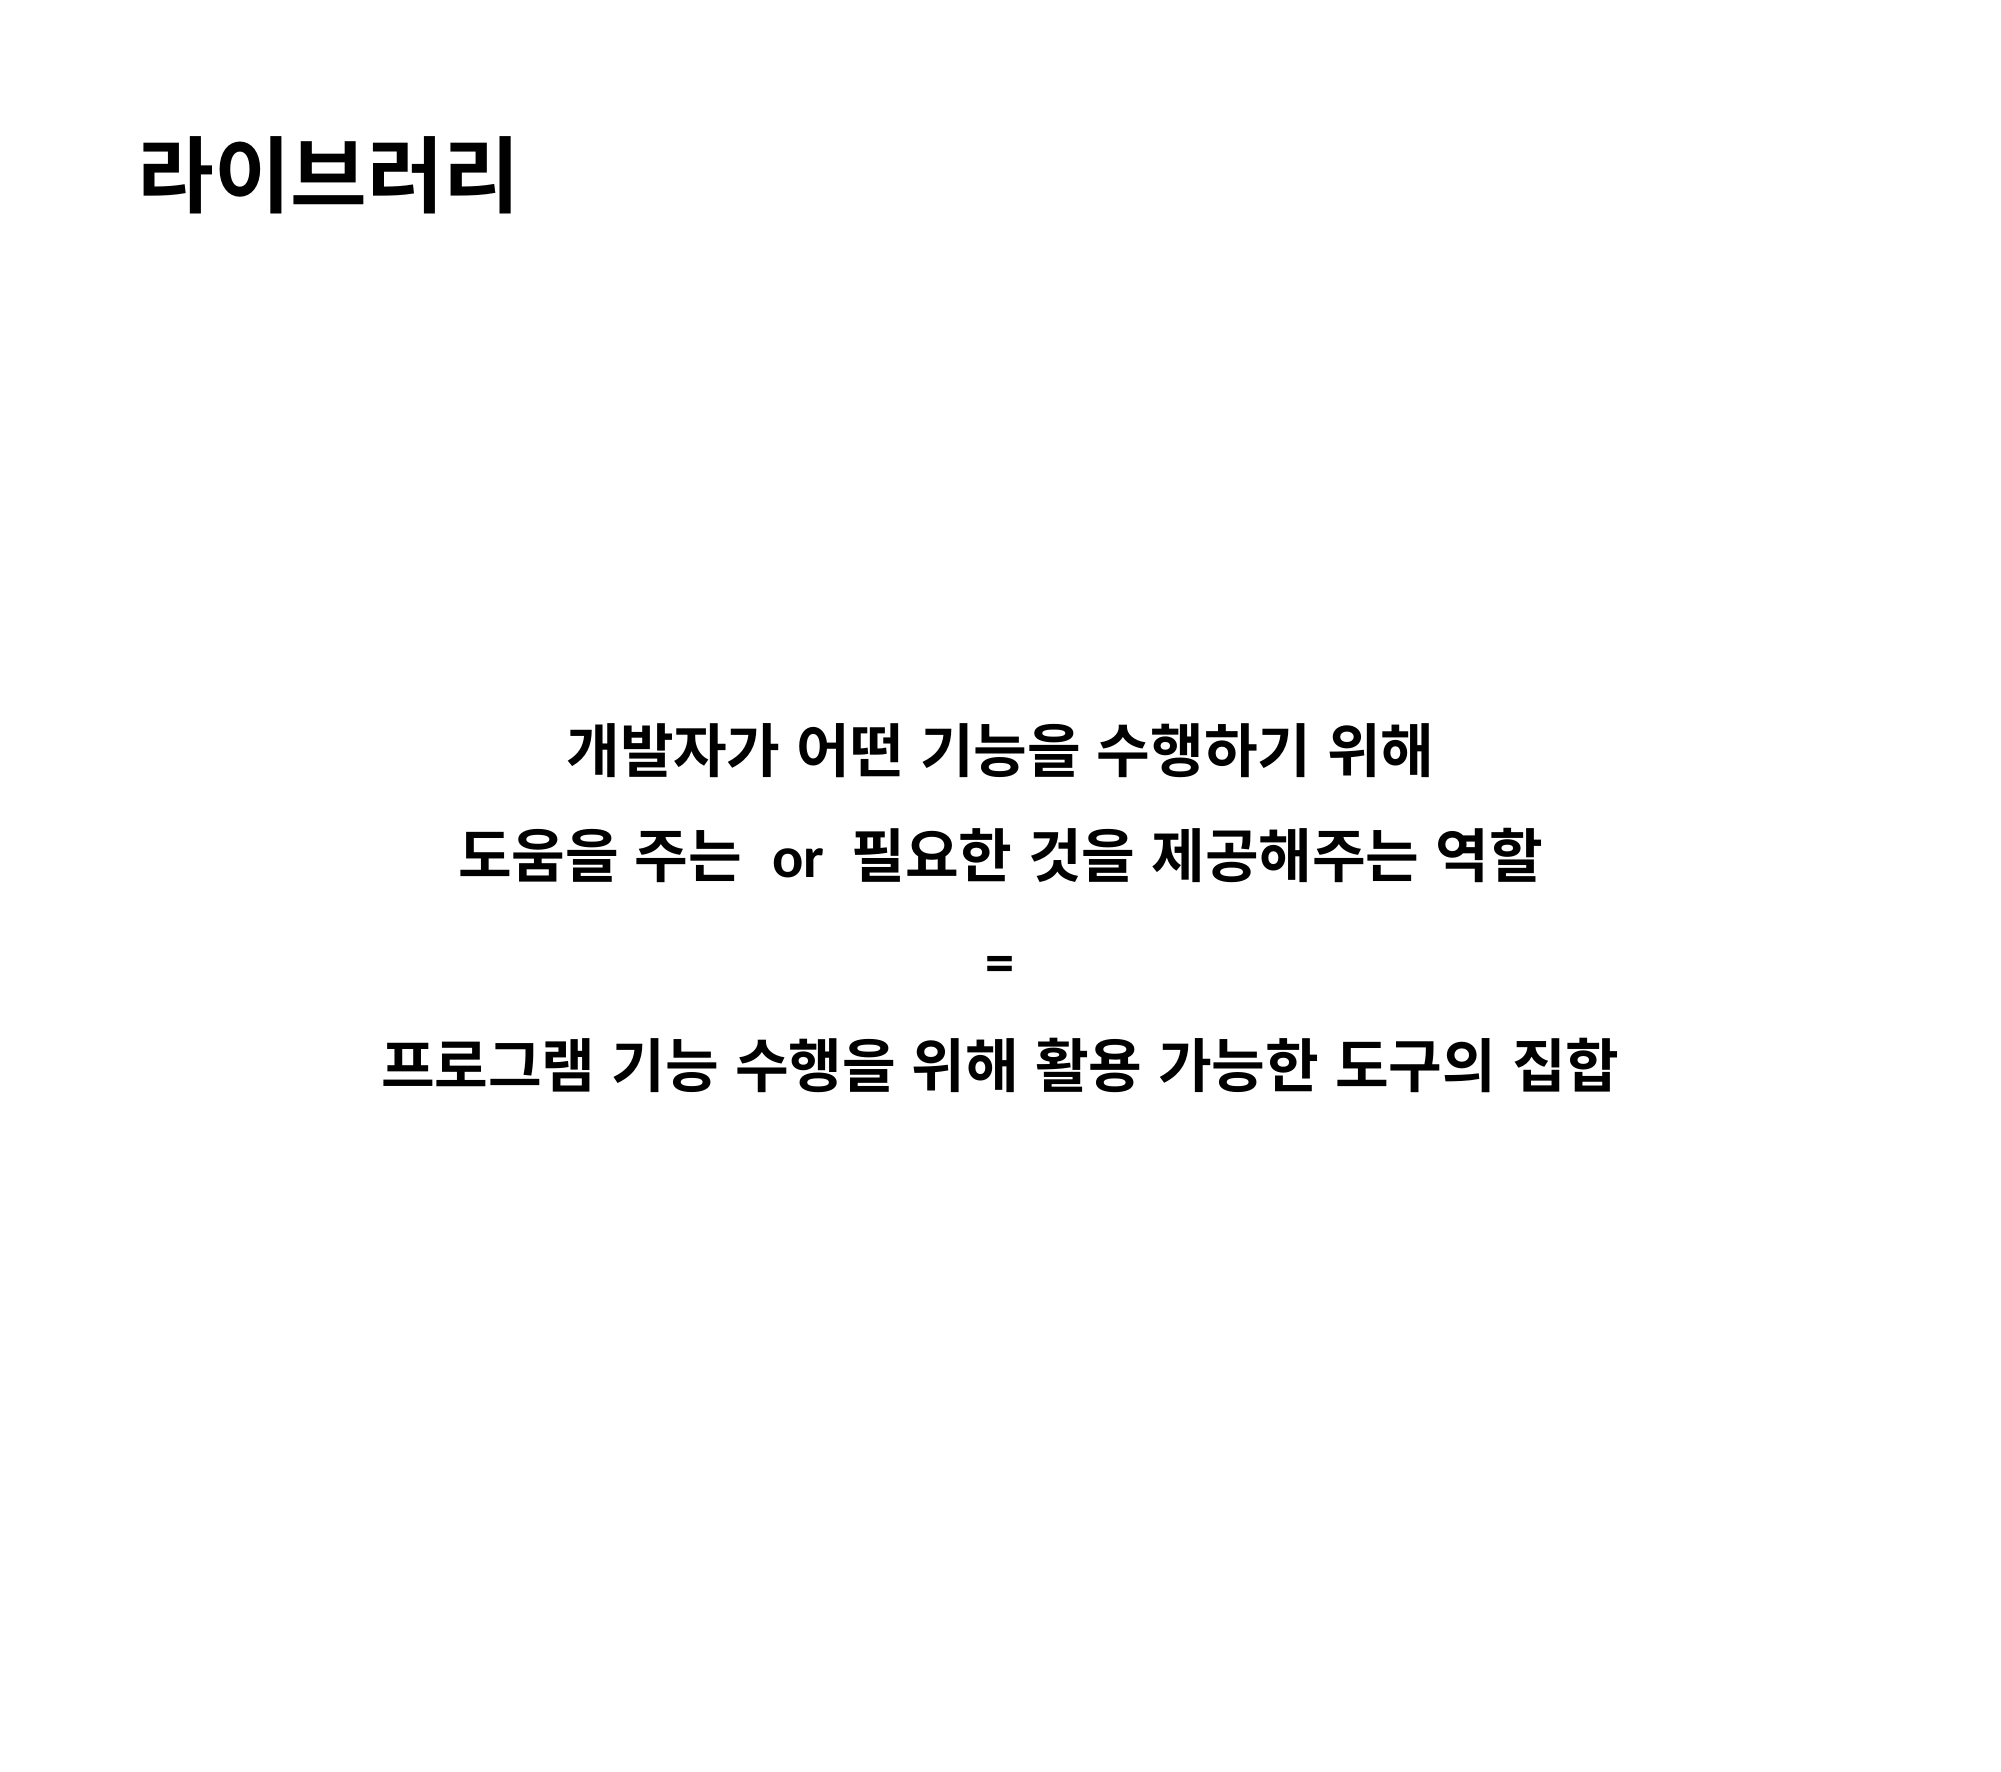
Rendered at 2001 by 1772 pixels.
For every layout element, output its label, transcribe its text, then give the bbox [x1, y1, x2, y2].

text_box 라이브러리 [123, 115, 536, 231]
text_box 개발자가 어떤 기능을 수행하기 위해 도움을 주는 or 필요한 것을 제공해주는 역할 = 프로그램 기능 수행을 위해 활용 가능한 도구의 집합 [366, 671, 1634, 1107]
